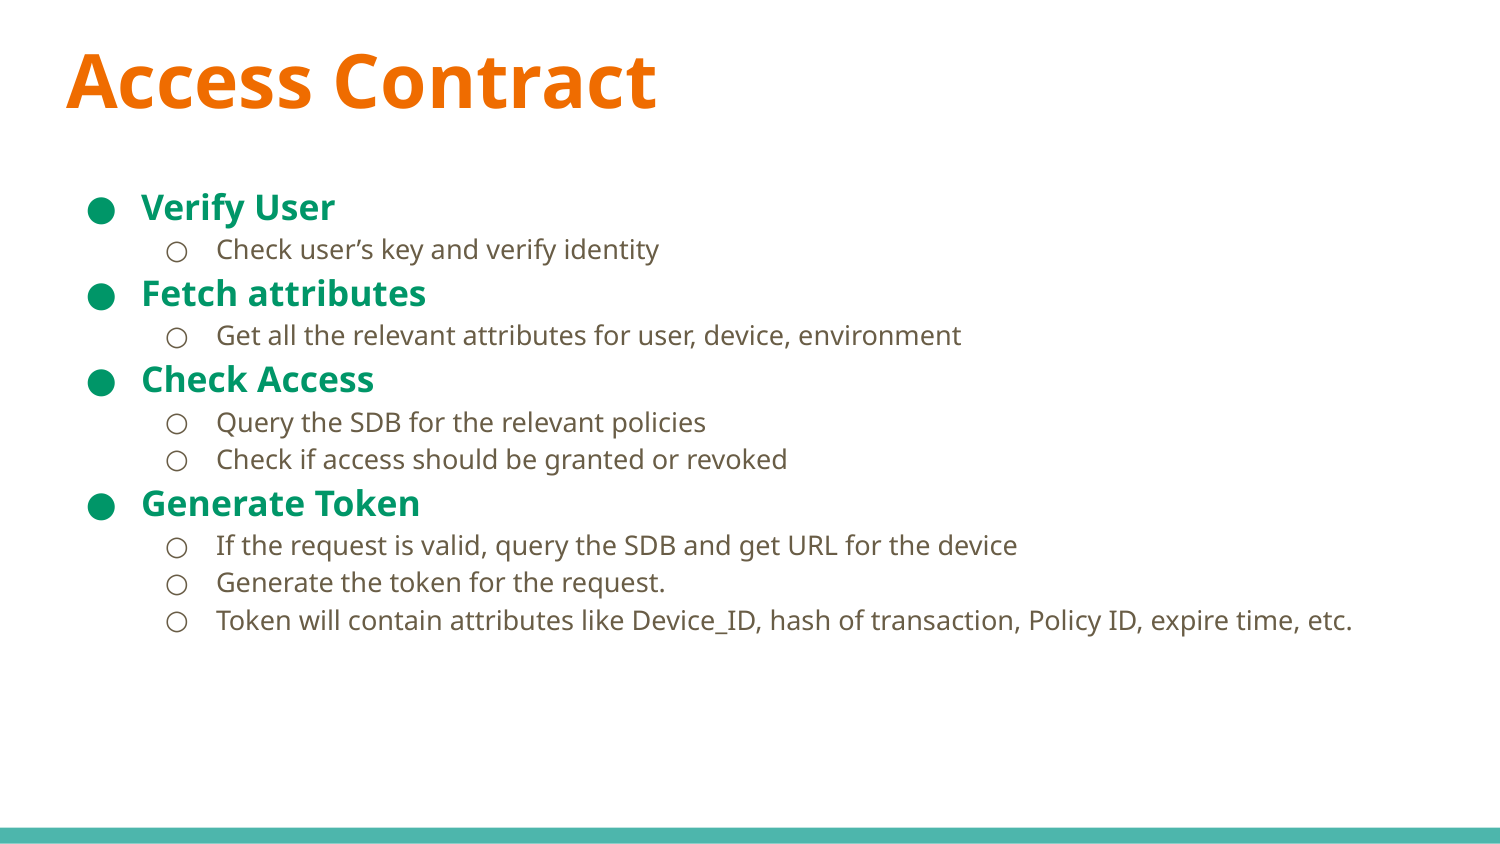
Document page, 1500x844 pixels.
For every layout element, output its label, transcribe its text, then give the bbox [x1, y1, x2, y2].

list Verify User Check user’s key and verify identity Fetch attributes Get all the relevant attributes for user, device, environment Check Access Query the SDB for the relevant policies Check if access should be granted or revoked Generate Token If the request is valid, query the SDB and get URL for the device Generate the token for the request. Token will contain attributes like Device_ID, hash of transaction, Policy ID, expire time, etc. [51, 163, 1449, 706]
title Access Contract [51, 18, 1449, 135]
